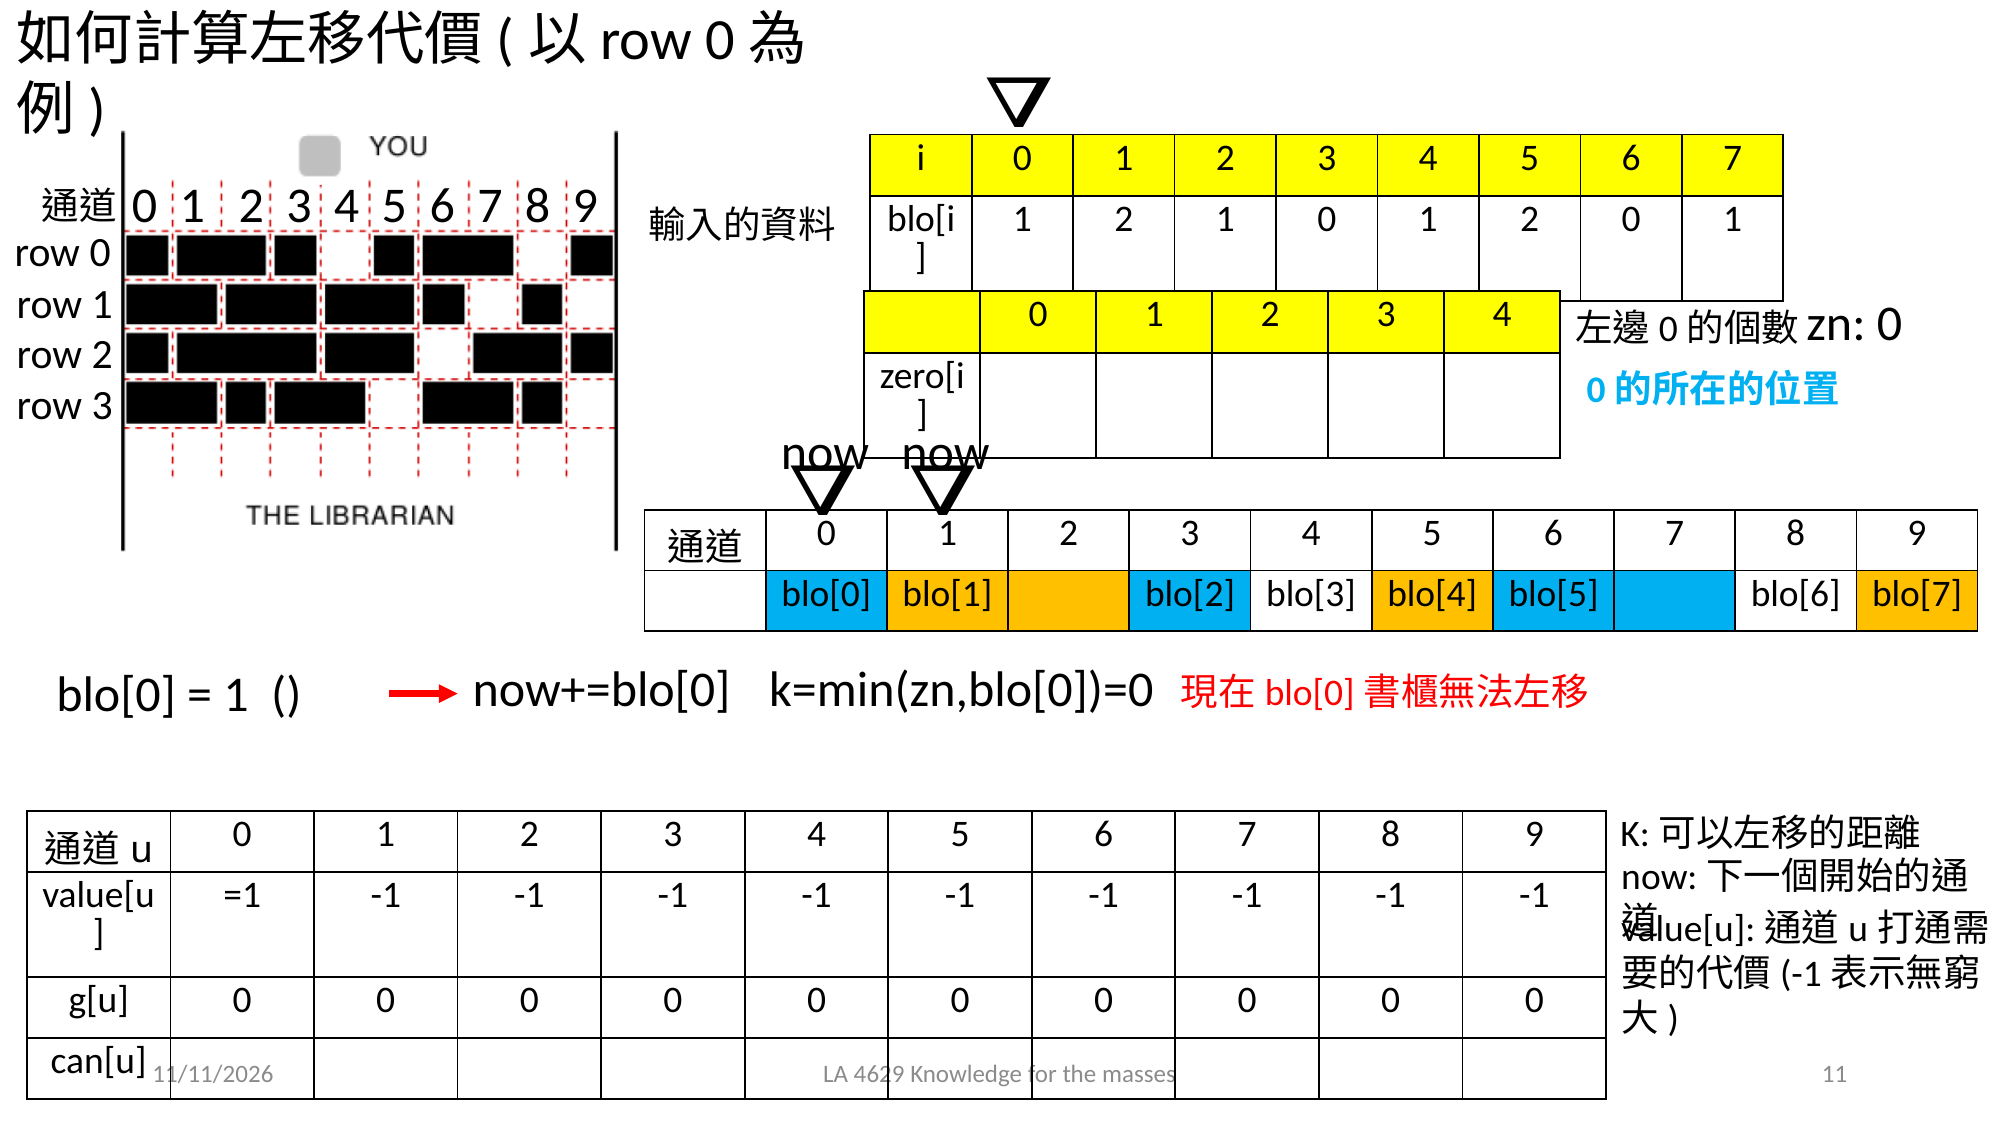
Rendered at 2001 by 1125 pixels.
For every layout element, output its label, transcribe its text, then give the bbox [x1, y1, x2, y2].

table_header 通道 [645, 511, 765, 570]
text_box 現在blo[0]書櫃無法左移 [1166, 660, 1606, 721]
table_cell [1033, 1039, 1174, 1098]
table_cell zero[i] [865, 354, 979, 411]
table_header 1 [1097, 292, 1211, 352]
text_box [0, 217, 141, 436]
table_header 2 [1175, 135, 1275, 195]
table_header 6 [1494, 511, 1613, 570]
table_cell [1329, 354, 1443, 457]
table_cell [1463, 1039, 1605, 1098]
table_cell 0 [746, 978, 887, 1037]
table_header 3 [1329, 292, 1443, 352]
table_header 通道u [28, 812, 170, 871]
table_cell 0 [889, 978, 1031, 1037]
table_cell blo[1] [888, 571, 1007, 630]
text_box 0的所在的位置 [1571, 357, 1872, 418]
table_cell blo[0] [767, 571, 886, 630]
slide_number 11 [1412, 1047, 1863, 1103]
table_cell 1 [1175, 197, 1275, 290]
table_cell -1 [602, 873, 744, 976]
text_box now+=blo[0] [457, 649, 752, 724]
table_cell 1 [973, 197, 1072, 290]
table_cell =1 [171, 873, 313, 976]
table_cell -1 [458, 873, 600, 976]
table_cell blo[3] [1251, 571, 1371, 630]
table_header 8 [1736, 511, 1856, 570]
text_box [26, 117, 634, 563]
table_cell -1 [1320, 873, 1462, 976]
table_header 0 [767, 532, 886, 570]
table_header 2 [1213, 292, 1327, 352]
table_header i [871, 135, 971, 195]
text_box 輸入的資料 [634, 194, 871, 254]
table_cell blo[7] [1857, 571, 1977, 630]
table_cell [1213, 354, 1327, 457]
table_header 7 [1176, 812, 1318, 871]
table_cell 0 [1320, 978, 1462, 1037]
table_cell 2 [1480, 197, 1580, 296]
table_cell 0 [315, 978, 457, 1037]
table_cell 2 [1074, 197, 1174, 290]
table_header 9 [1857, 511, 1977, 570]
text_box K:可以左移的距離 [1605, 801, 1942, 861]
table_cell [1615, 571, 1734, 630]
table_cell -1 [746, 873, 887, 976]
table_cell g[u] [28, 978, 170, 1037]
table_header 3 [1277, 135, 1377, 195]
table_cell [1009, 571, 1128, 630]
table_header 9 [1463, 812, 1605, 871]
table_header [865, 292, 979, 352]
text_box value[u]:通道u打通需要的代價(-1表示無窮大) [1606, 896, 2000, 1047]
table_cell [889, 1039, 1031, 1098]
table_header 6 [1581, 135, 1681, 195]
table_header 1 [888, 532, 1007, 570]
table_cell -1 [1176, 873, 1318, 976]
table_cell 0 [1581, 197, 1681, 296]
table_cell blo[i] [871, 197, 971, 290]
table_header 4 [1378, 135, 1478, 195]
text_box now:下一個開始的通道 [1606, 844, 2000, 896]
table_header 0 [981, 292, 1095, 352]
table_cell -1 [315, 873, 457, 976]
table_cell [1445, 354, 1559, 457]
table_header 8 [1320, 812, 1462, 871]
text_box 如何計算左移代價(以row 0為例) [1, 0, 885, 149]
table_header 7 [1683, 135, 1782, 195]
table_cell [981, 354, 1095, 457]
table_cell 0 [1033, 978, 1174, 1037]
table_cell [458, 1039, 600, 1098]
table_cell can[u] [28, 1039, 170, 1098]
table_cell -1 [1033, 873, 1174, 976]
table_header 2 [458, 812, 600, 871]
table_cell [645, 571, 765, 630]
table_cell [315, 1039, 457, 1098]
table_cell [746, 1039, 887, 1098]
table_cell -1 [1463, 873, 1605, 976]
table_cell [1320, 1039, 1462, 1098]
table_header 2 [1009, 511, 1128, 570]
table_cell blo[6] [1736, 571, 1856, 630]
table_cell 1 [1683, 197, 1782, 296]
table_cell [171, 1039, 313, 1098]
table_cell -1 [889, 873, 1031, 976]
table_cell 0 [171, 978, 313, 1037]
table_cell 0 [602, 978, 744, 1037]
table_header 0 [973, 135, 1072, 195]
table_header 1 [1074, 135, 1174, 195]
table_header 5 [1373, 511, 1492, 570]
table_cell 0 [1277, 197, 1377, 290]
table_cell blo[2] [1130, 571, 1250, 630]
table_header 3 [602, 812, 744, 871]
table_header 4 [1445, 292, 1559, 352]
table_cell 0 [1176, 978, 1318, 1037]
table_header 1 [315, 812, 457, 871]
table_header 4 [746, 812, 887, 871]
table_cell 0 [1463, 978, 1605, 1037]
table_cell 0 [458, 978, 600, 1037]
table_cell [602, 1039, 744, 1098]
text_box zn: 0 [1791, 283, 1936, 358]
table_header 7 [1615, 511, 1734, 570]
table_cell [1097, 354, 1211, 457]
table_header 4 [1251, 511, 1371, 570]
text_box 左邊0的個數 [1560, 296, 1831, 357]
table_cell [1176, 1039, 1318, 1098]
table_cell value[u] [28, 873, 170, 976]
table_cell blo[4] [1373, 571, 1492, 630]
table_header 3 [1130, 511, 1250, 570]
table_header 6 [1033, 812, 1174, 871]
table_header 5 [889, 812, 1031, 871]
table_header 0 [171, 812, 313, 871]
text_box k=min(zn,blo[0])=0 [754, 649, 1195, 724]
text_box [886, 411, 1031, 532]
table_header 5 [1480, 135, 1580, 195]
table_cell blo[5] [1494, 571, 1613, 630]
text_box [766, 411, 886, 532]
table_cell 1 [1378, 197, 1478, 290]
